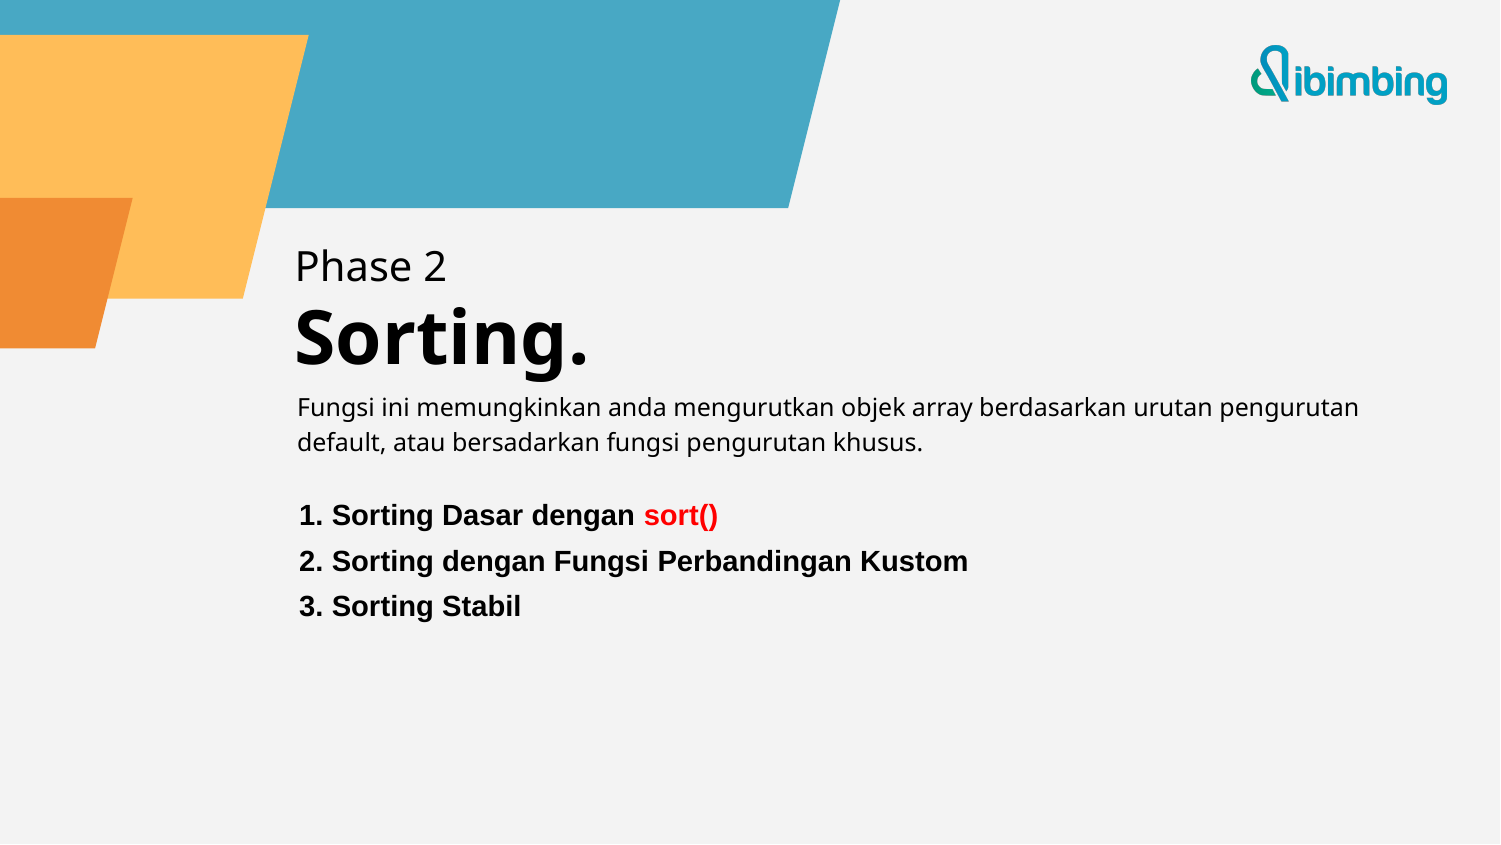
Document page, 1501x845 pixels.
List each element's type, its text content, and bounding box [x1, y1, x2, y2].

text_box [0, 0, 841, 209]
text_box [0, 197, 133, 349]
text_box 1. Sorting Dasar dengan sort() 2. Sorting dengan Fungsi Perbandingan Kustom 3. Sorting Stabil [297, 483, 1024, 623]
picture [1433, 78, 1441, 90]
picture [1251, 44, 1447, 105]
text_box [0, 34, 309, 299]
text_box Phase 2 Sorting. [279, 224, 1447, 364]
text_box Fungsi ini memungkinkan anda mengurutkan objek array berdasarkan urutan pengurutan default, atau bersadarkan fungsi pengurutan khusus. [297, 384, 1425, 456]
